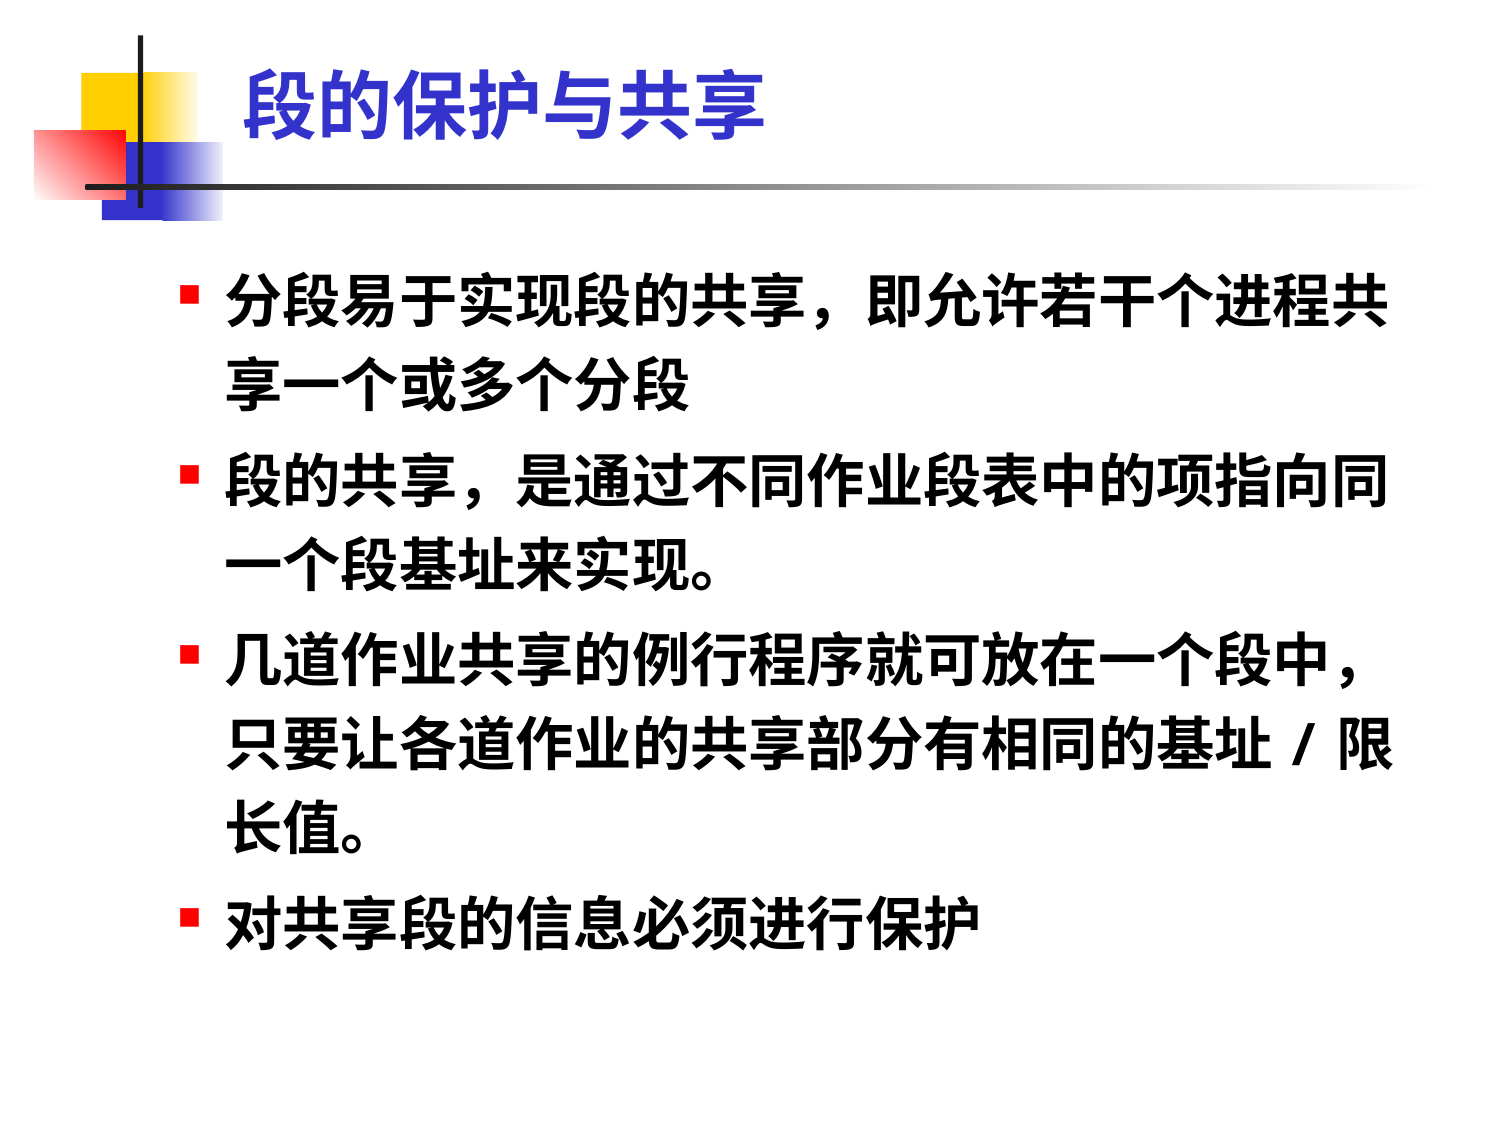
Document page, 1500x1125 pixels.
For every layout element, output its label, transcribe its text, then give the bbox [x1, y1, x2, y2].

title 段的保护与共享 [227, 30, 1341, 157]
list 分段易于实现段的共享，即允许若干个进程共享一个或多个分段 段的共享，是通过不同作业段表中的项指向同一个段基址来实现。 几道作业共享的例行程序就可放在一个段中，只要让各道作业的共享部分有相同的基址/限长值。 对共享段的信息必须进行保护 [87, 160, 1460, 1012]
